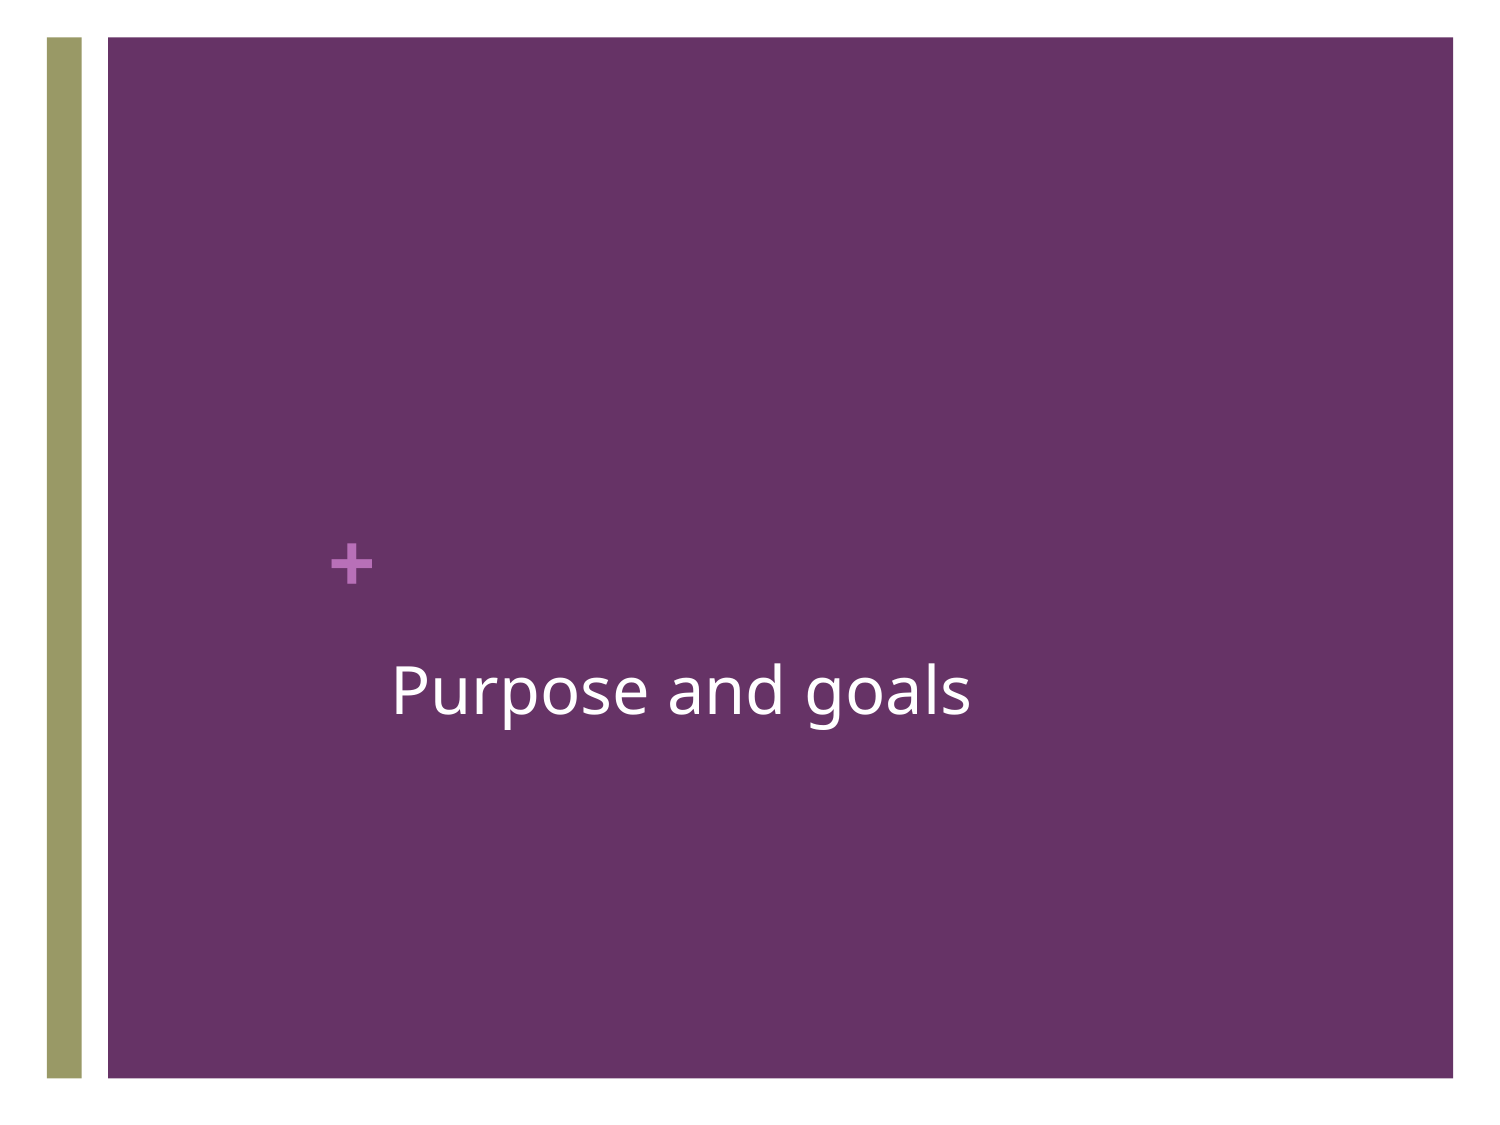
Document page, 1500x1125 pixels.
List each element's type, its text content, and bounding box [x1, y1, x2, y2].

title Purpose and goals [375, 512, 1300, 736]
